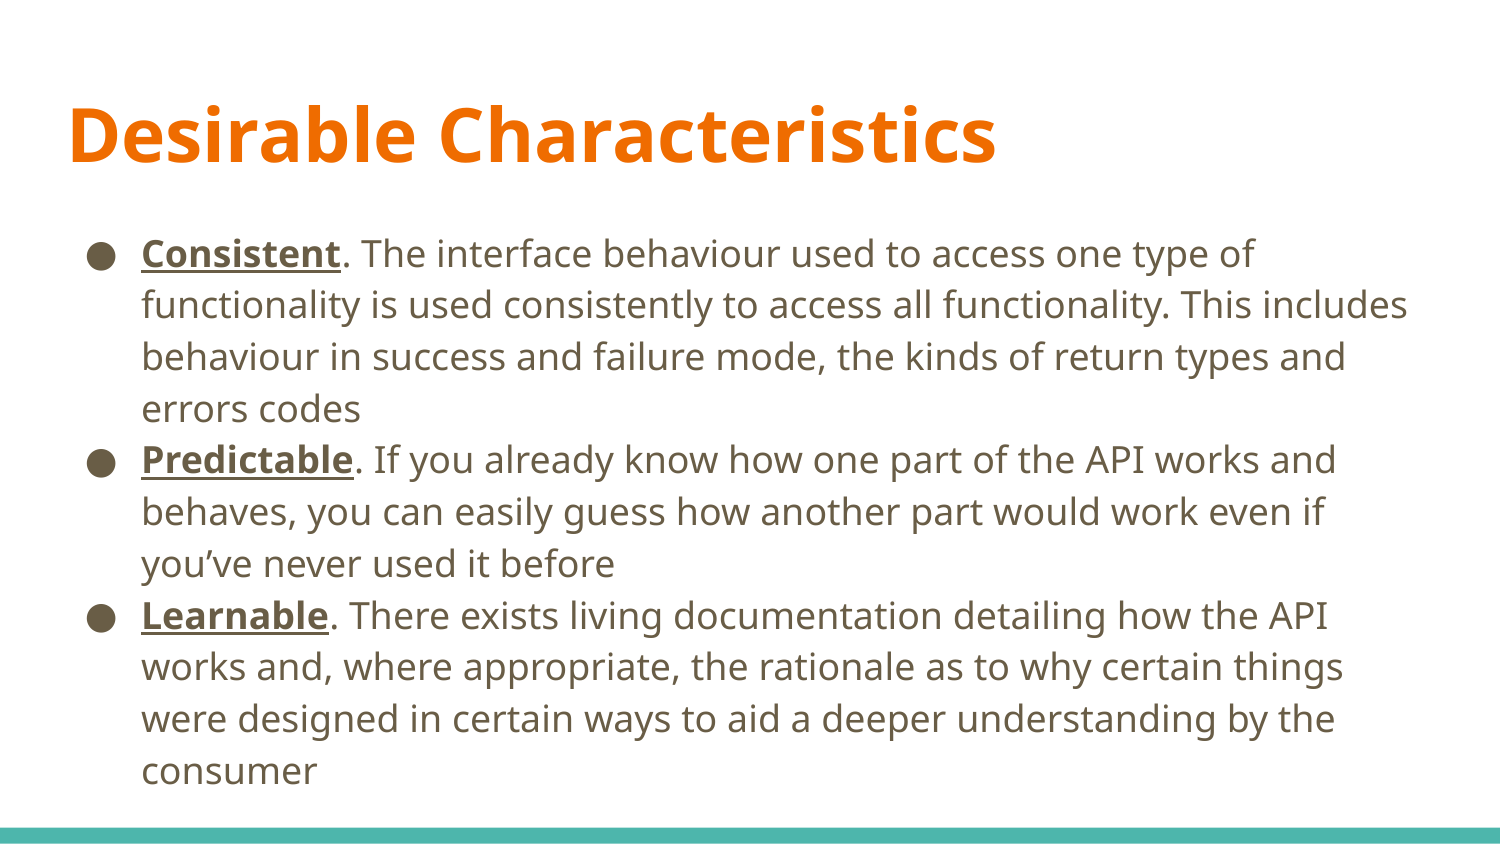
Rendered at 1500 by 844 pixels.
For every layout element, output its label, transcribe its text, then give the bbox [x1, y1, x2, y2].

list Consistent. The interface behaviour used to access one type of functionality is used consistently to access all functionality. This includes behaviour in success and failure mode, the kinds of return types and errors codes Predictable. If you already know how one part of the API works and behaves, you can easily guess how another part would work even if you’ve never used it before Learnable. There exists living documentation detailing how the API works and, where appropriate, the rationale as to why certain things were designed in certain ways to aid a deeper understanding by the consumer [51, 207, 1449, 750]
title Desirable Characteristics [51, 72, 1449, 189]
